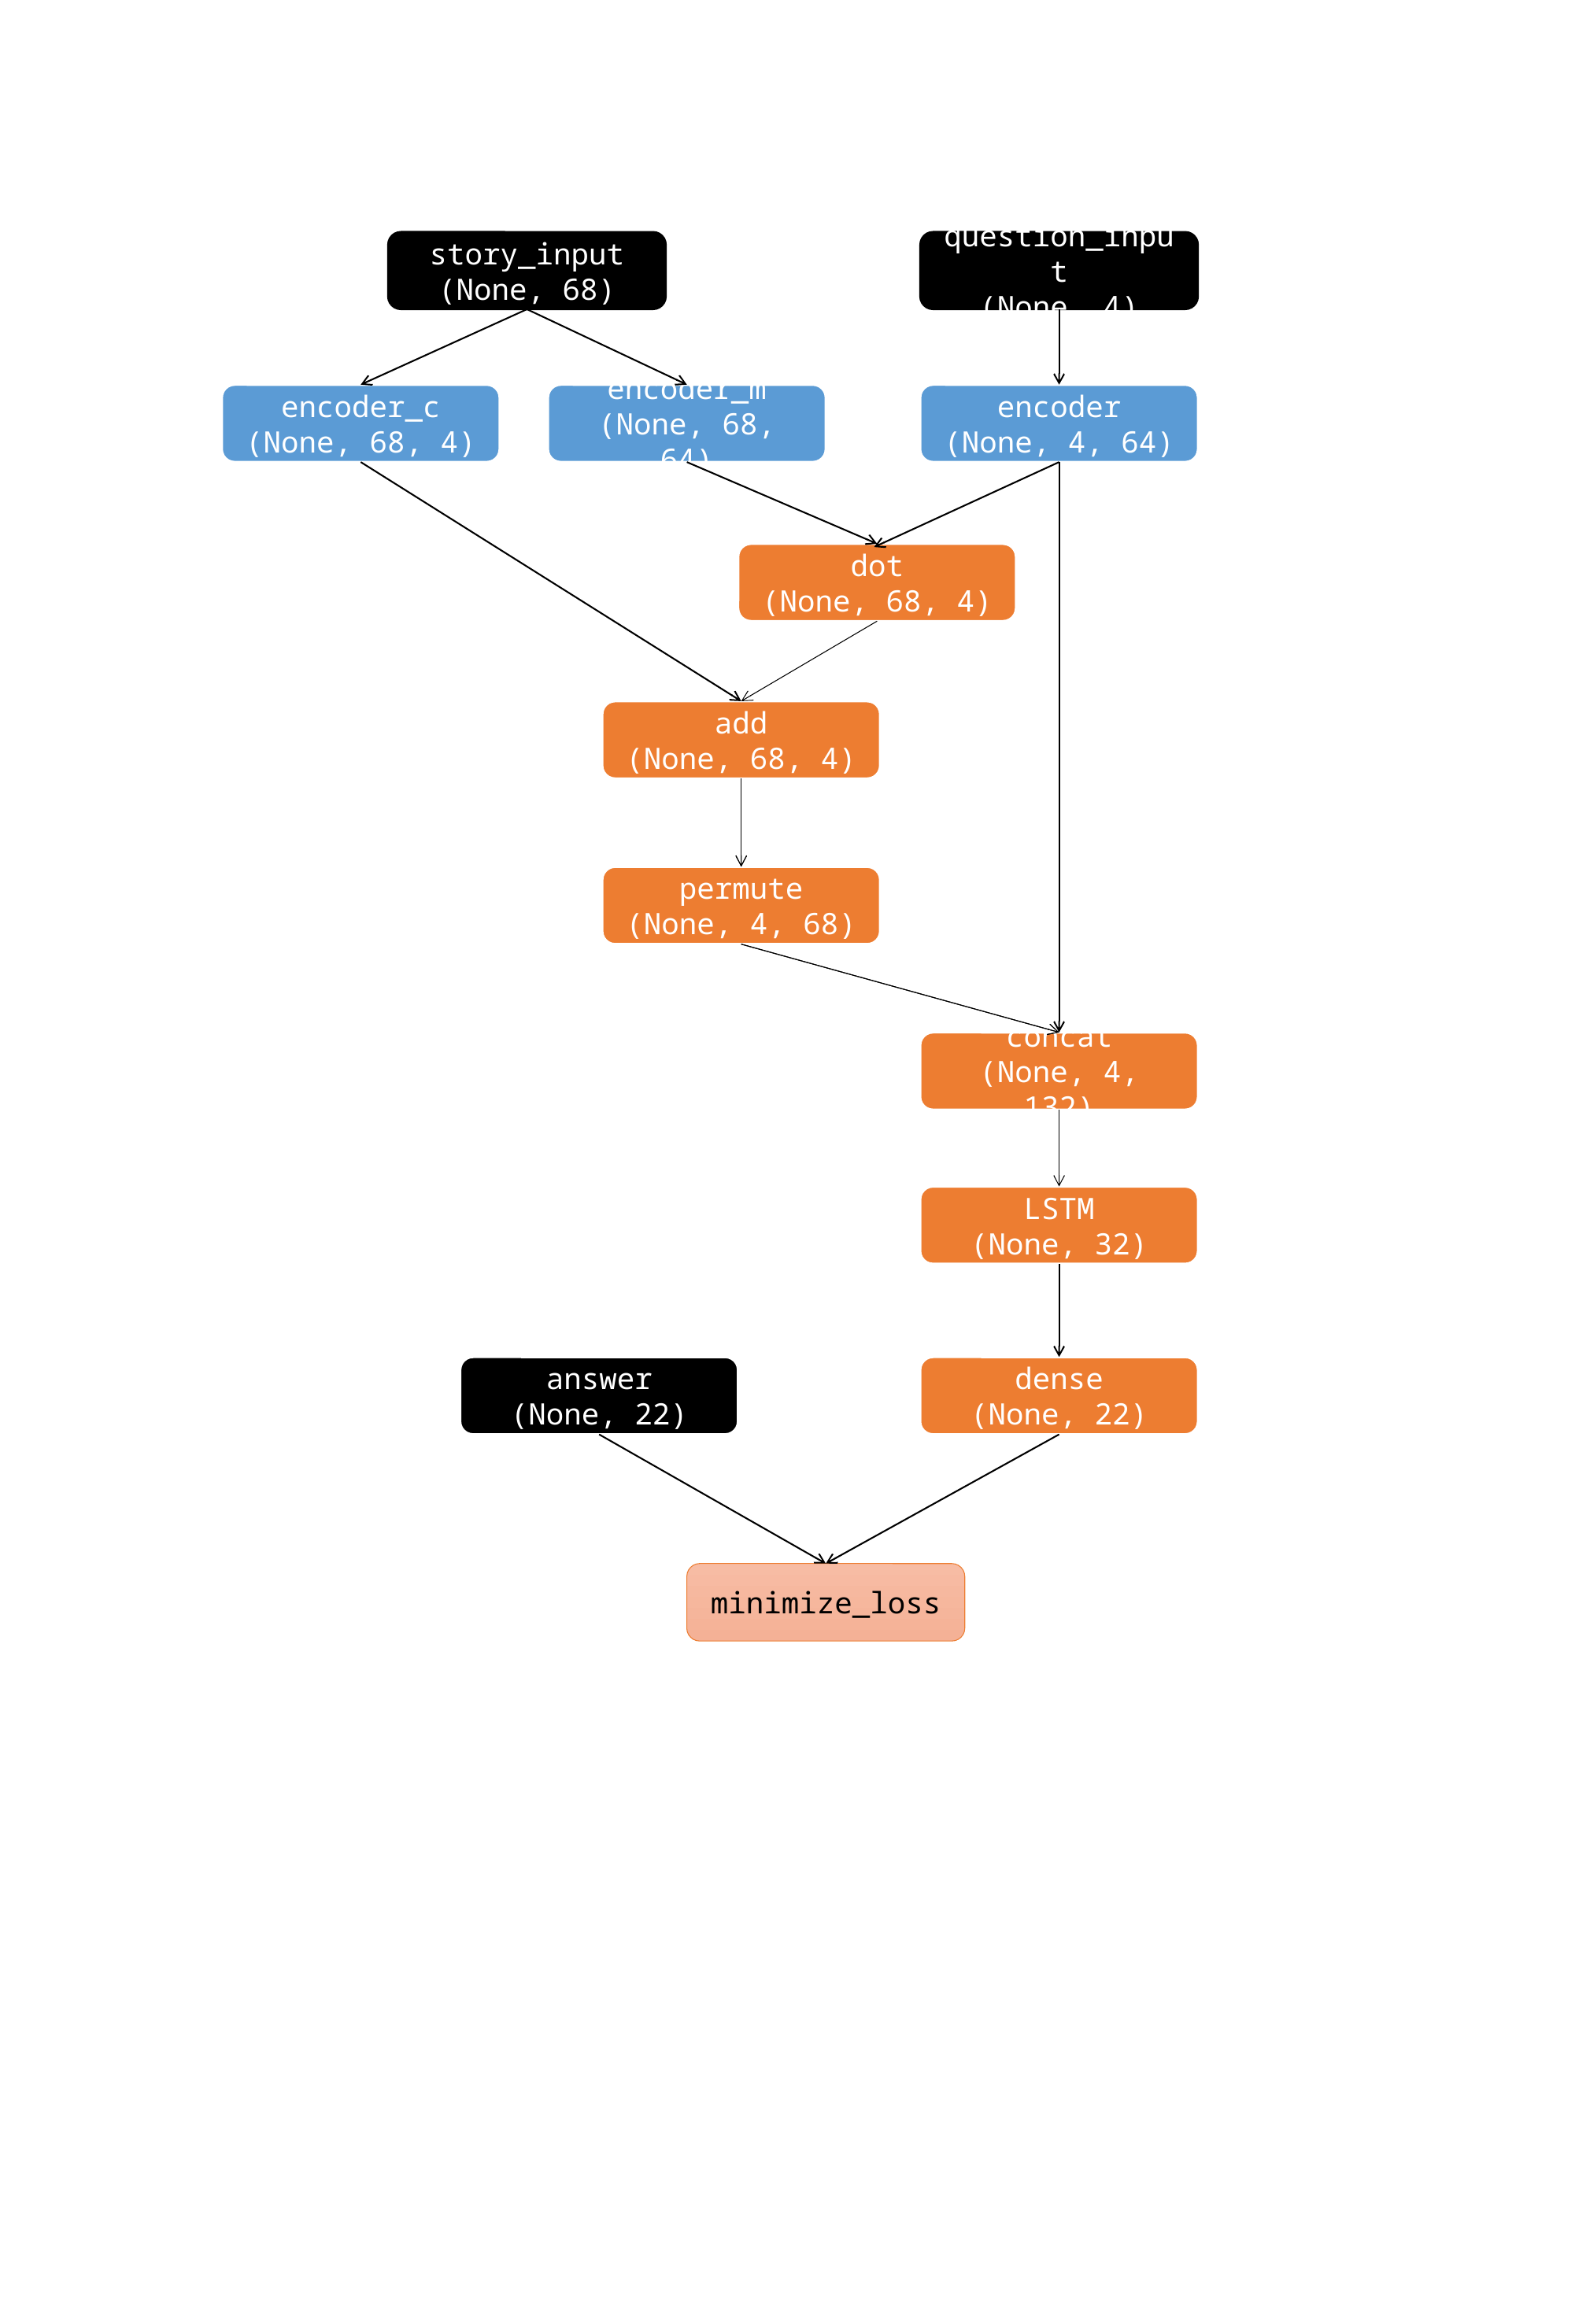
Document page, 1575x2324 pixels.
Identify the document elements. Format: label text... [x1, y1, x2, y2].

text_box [741, 944, 1059, 1033]
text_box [874, 462, 1059, 548]
text_box LSTM (None, 32) [919, 1184, 1200, 1265]
text_box dot (None, 68, 4) [741, 544, 1018, 623]
text_box answer (None, 22) [458, 1355, 740, 1436]
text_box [527, 309, 687, 385]
text_box minimize_loss [686, 1564, 966, 1642]
text_box dense (None, 22) [919, 1355, 1200, 1436]
text_box permute (None, 4, 68) [601, 865, 882, 946]
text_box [741, 462, 874, 544]
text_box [741, 621, 878, 701]
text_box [360, 462, 741, 701]
text_box encoder_c (None, 68, 4) [220, 383, 501, 464]
text_box add (None, 68, 4) [601, 701, 882, 780]
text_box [360, 309, 527, 385]
text_box encoder (None, 4, 64) [919, 383, 1200, 464]
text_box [599, 1434, 826, 1564]
text_box concat (None, 4, 132) [919, 1031, 1200, 1111]
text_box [826, 1434, 1059, 1564]
text_box question_input (None, 4) [919, 231, 1200, 311]
text_box encoder_m (None, 68, 64) [546, 383, 827, 462]
text_box story_input (None, 68) [386, 231, 667, 309]
